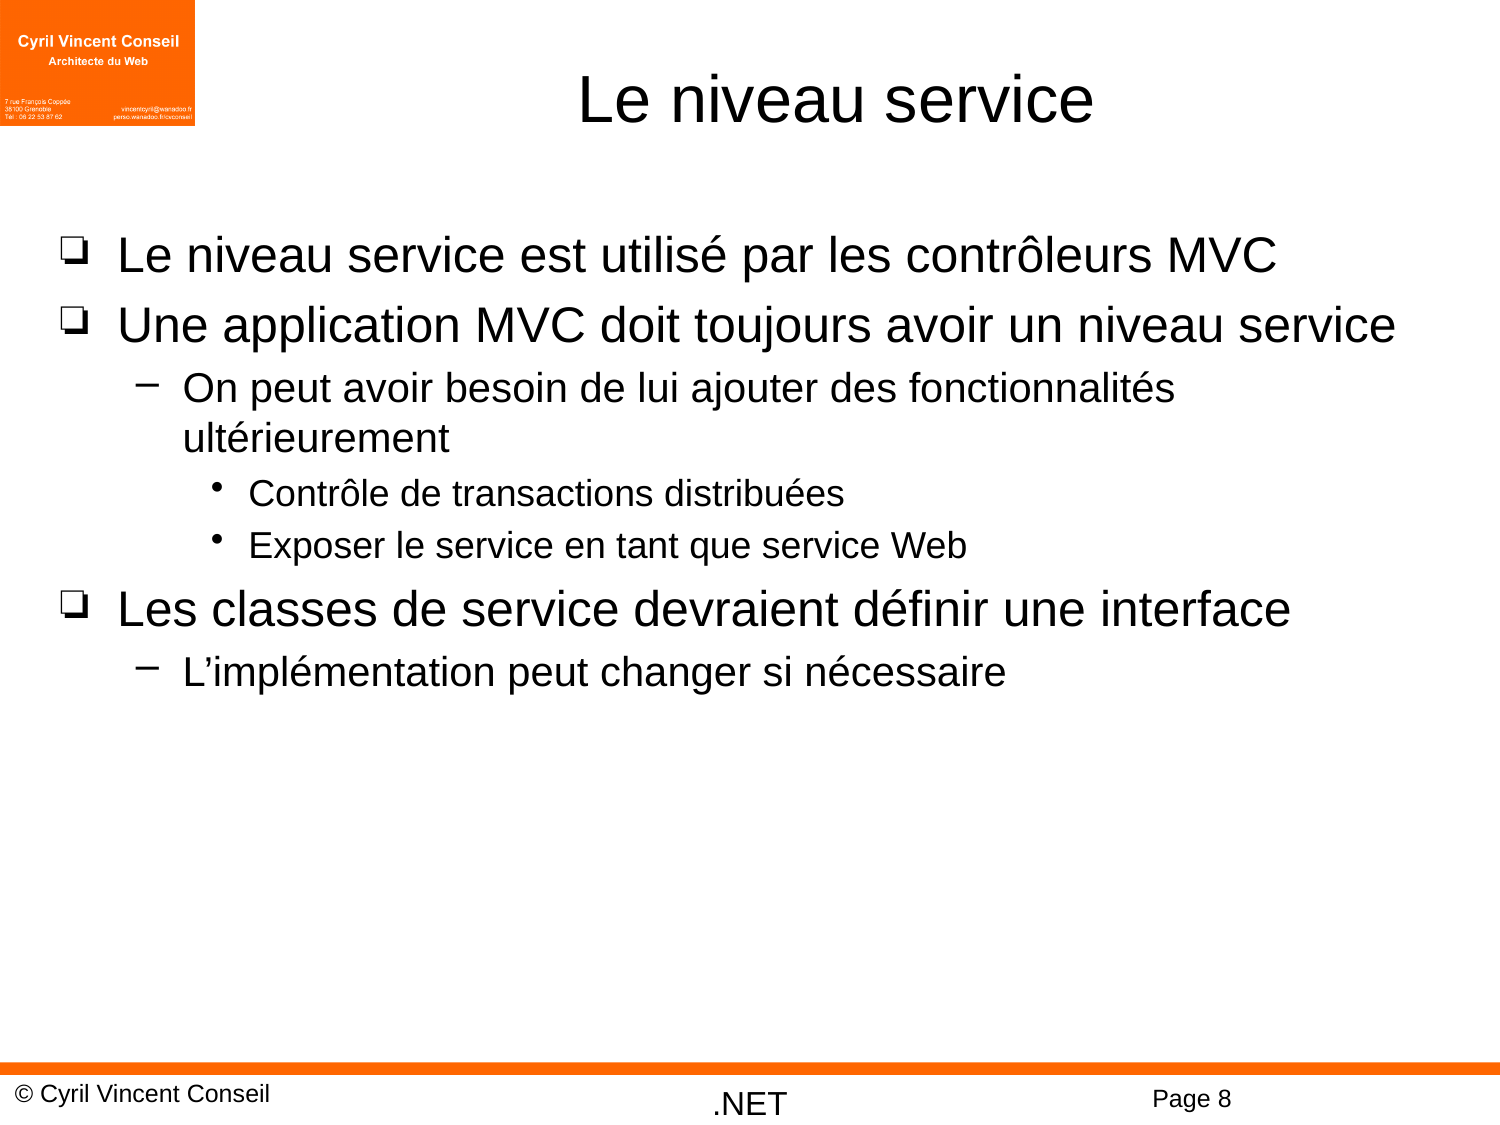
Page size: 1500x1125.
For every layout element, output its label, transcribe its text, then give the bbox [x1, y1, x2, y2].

list Le niveau service est utilisé par les contrôleurs MVC Une application MVC doit toujours avoir un niveau service On peut avoir besoin de lui ajouter des fonctionnalités ultérieurement Contrôle de transactions distribuées Exposer le service en tant que service Web Les classes de service devraient définir une interface L’implémentation peut changer si nécessaire [45, 215, 1457, 724]
picture [0, 0, 195, 126]
title Le niveau service [194, 2, 1480, 190]
